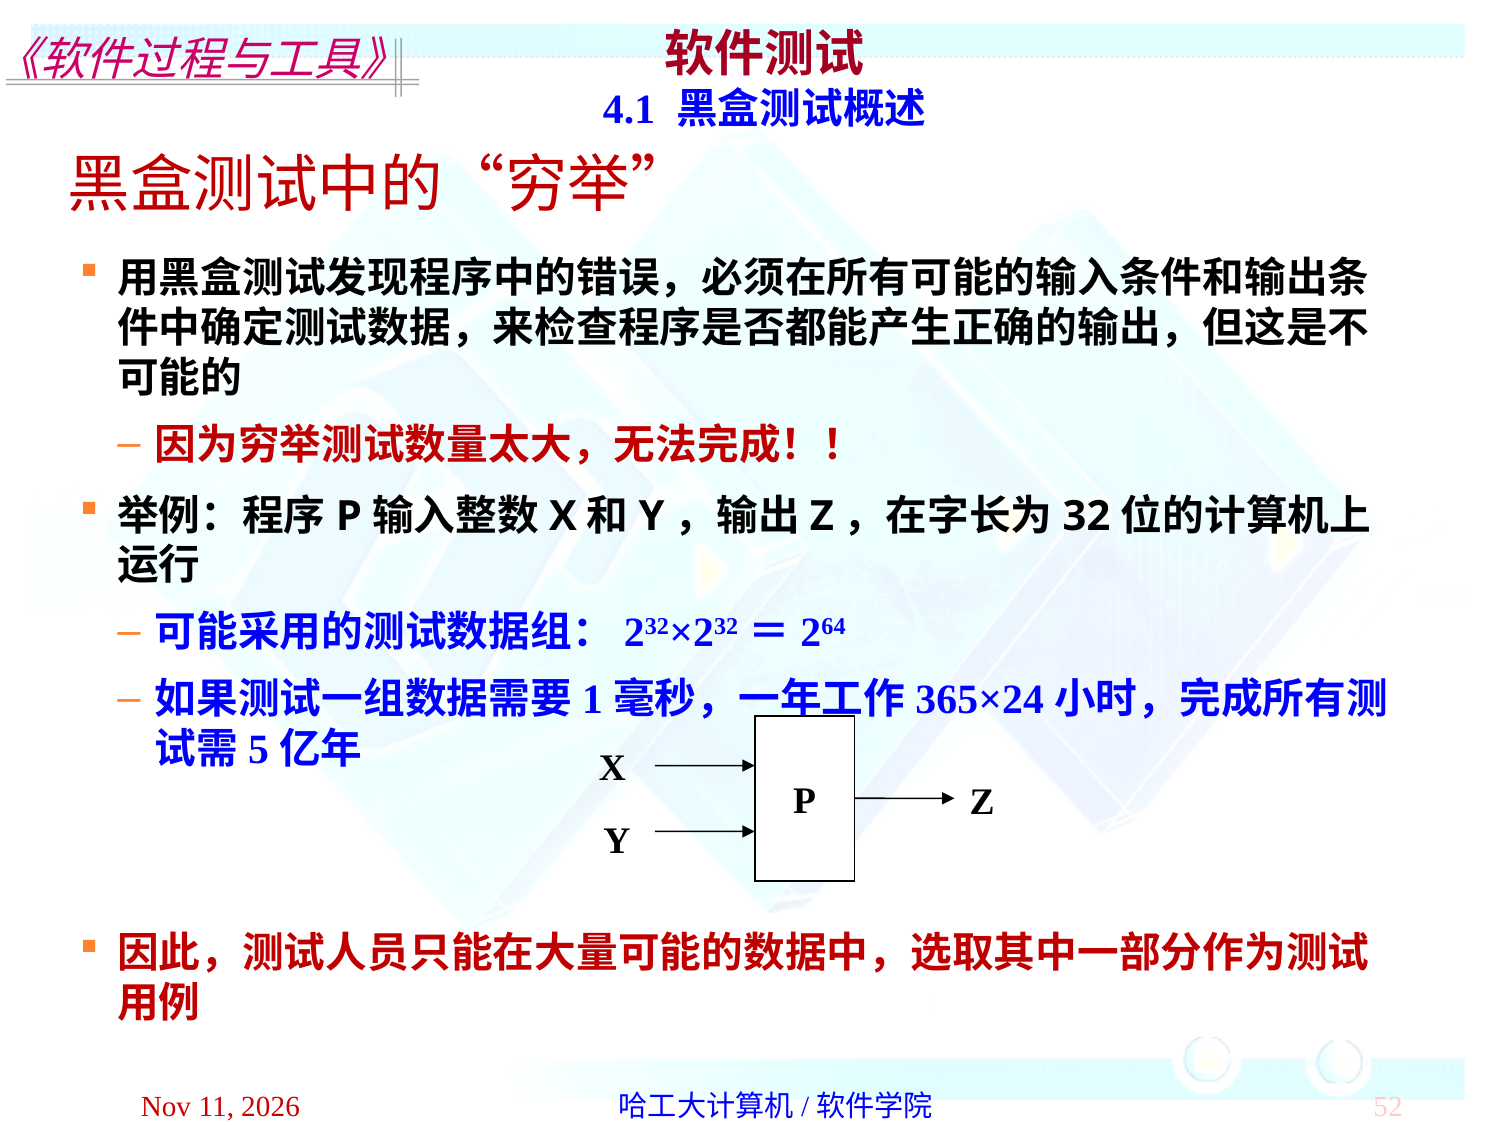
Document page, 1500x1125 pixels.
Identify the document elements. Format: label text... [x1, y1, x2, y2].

text_box 软件测试 4.1 黑盒测试概述 [389, 15, 1140, 137]
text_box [583, 716, 1010, 881]
text_box 用黑盒测试发现程序中的错误，必须在所有可能的输入条件和输出条件中确定测试数据，来检查程序是否都能产生正确的输出，但这是不可能的 因为穷举测试数量太大，无法完成！！ 举例：程序P输入整数X和Y，输出Z，在字长为32位的计算机上运行 可能采用的测试数据组：232×232＝264 如果测试一组数据需要1毫秒，一年工作365×24小时，完成所有测试需5亿年 因此，测试人员只能在大量可能的数据中，选取其中一部分作为测试用例 [64, 243, 1412, 1083]
text_box 黑盒测试中的“穷举” [53, 137, 1447, 244]
